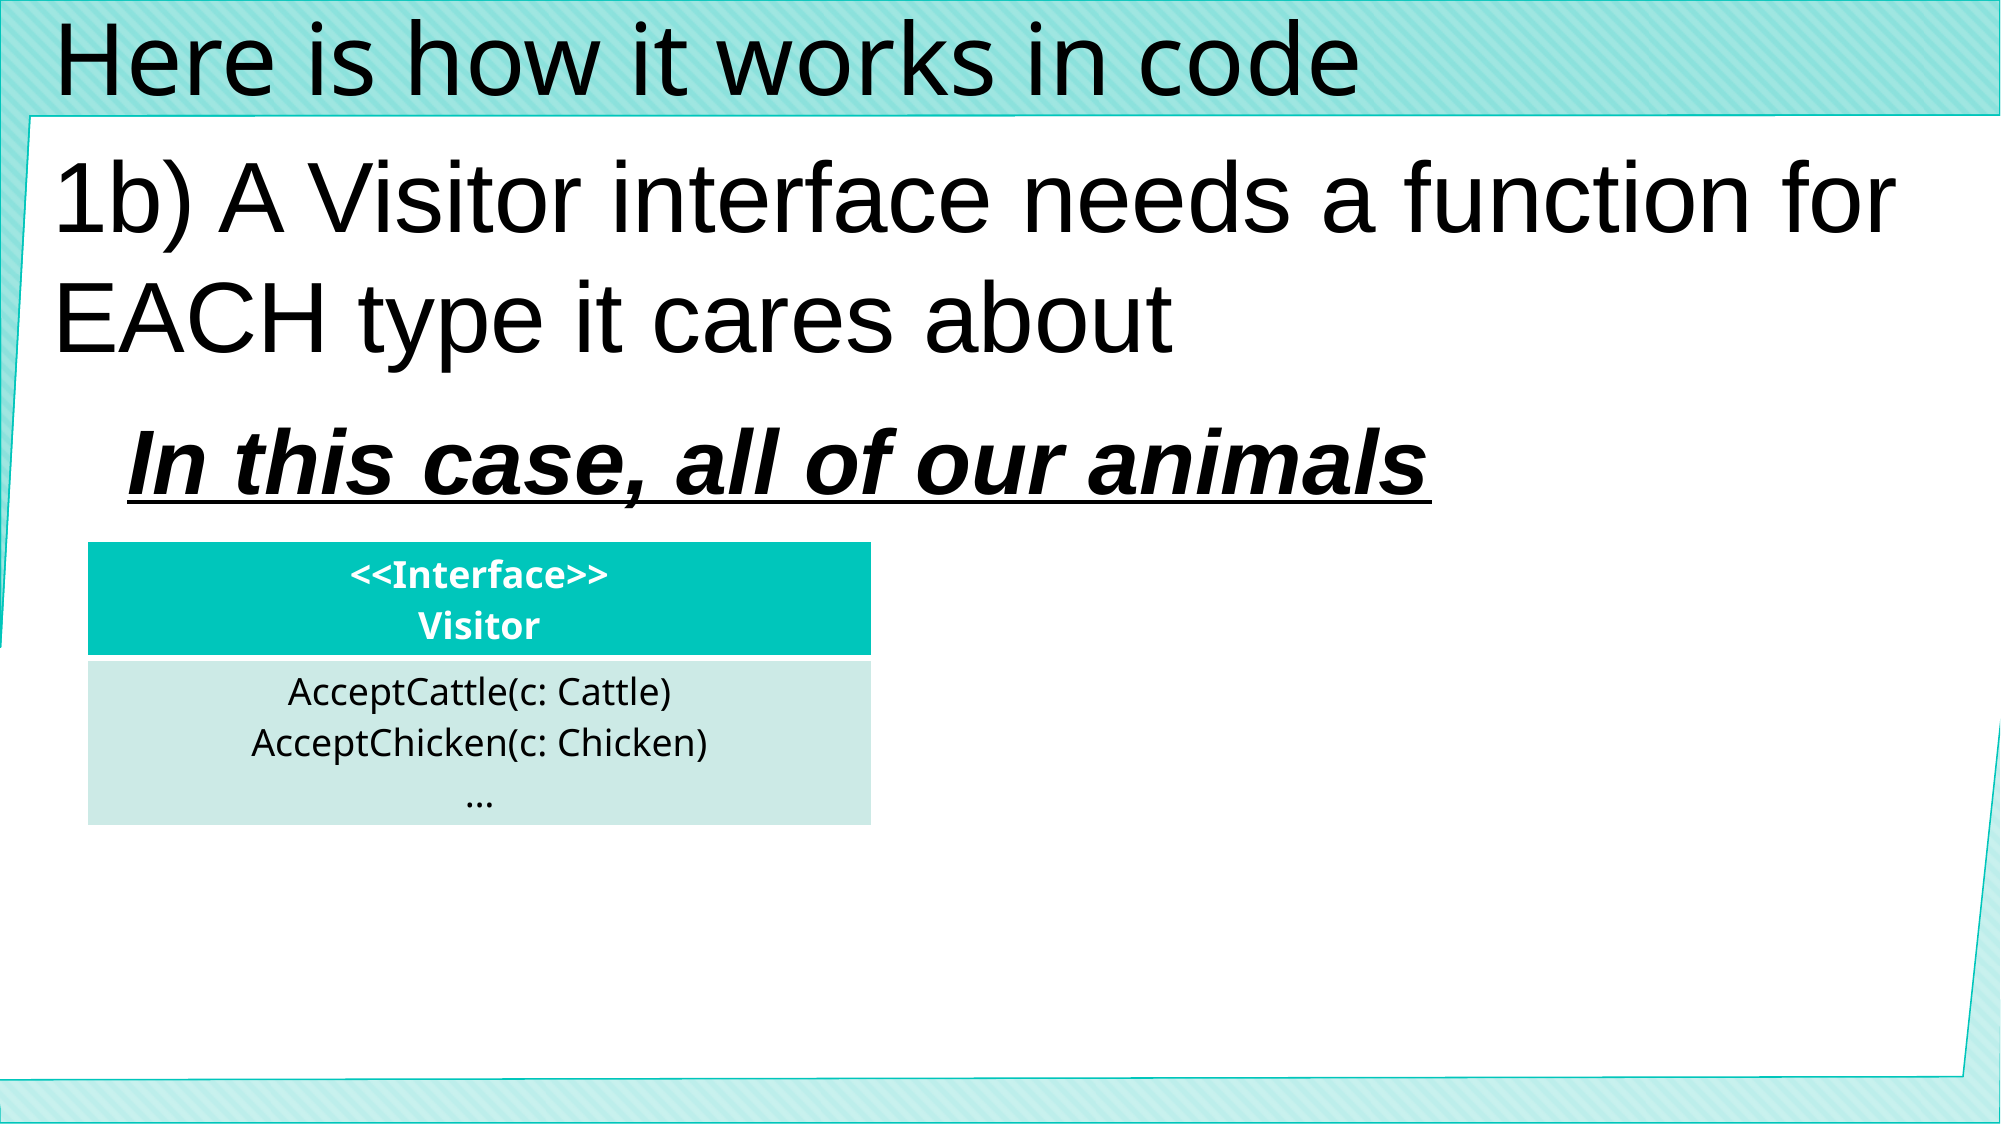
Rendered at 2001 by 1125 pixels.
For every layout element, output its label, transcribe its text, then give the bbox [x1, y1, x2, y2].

table_cell AcceptCattle(c: Cattle) AcceptChicken(c: Chicken) … [88, 661, 871, 825]
title Here is how it works in code [37, 6, 1939, 106]
table_header <<Interface>> Visitor [88, 542, 871, 655]
list 1b) A Visitor interface needs a function for EACH type it cares about In this case, all of our animals [37, 124, 1939, 1059]
